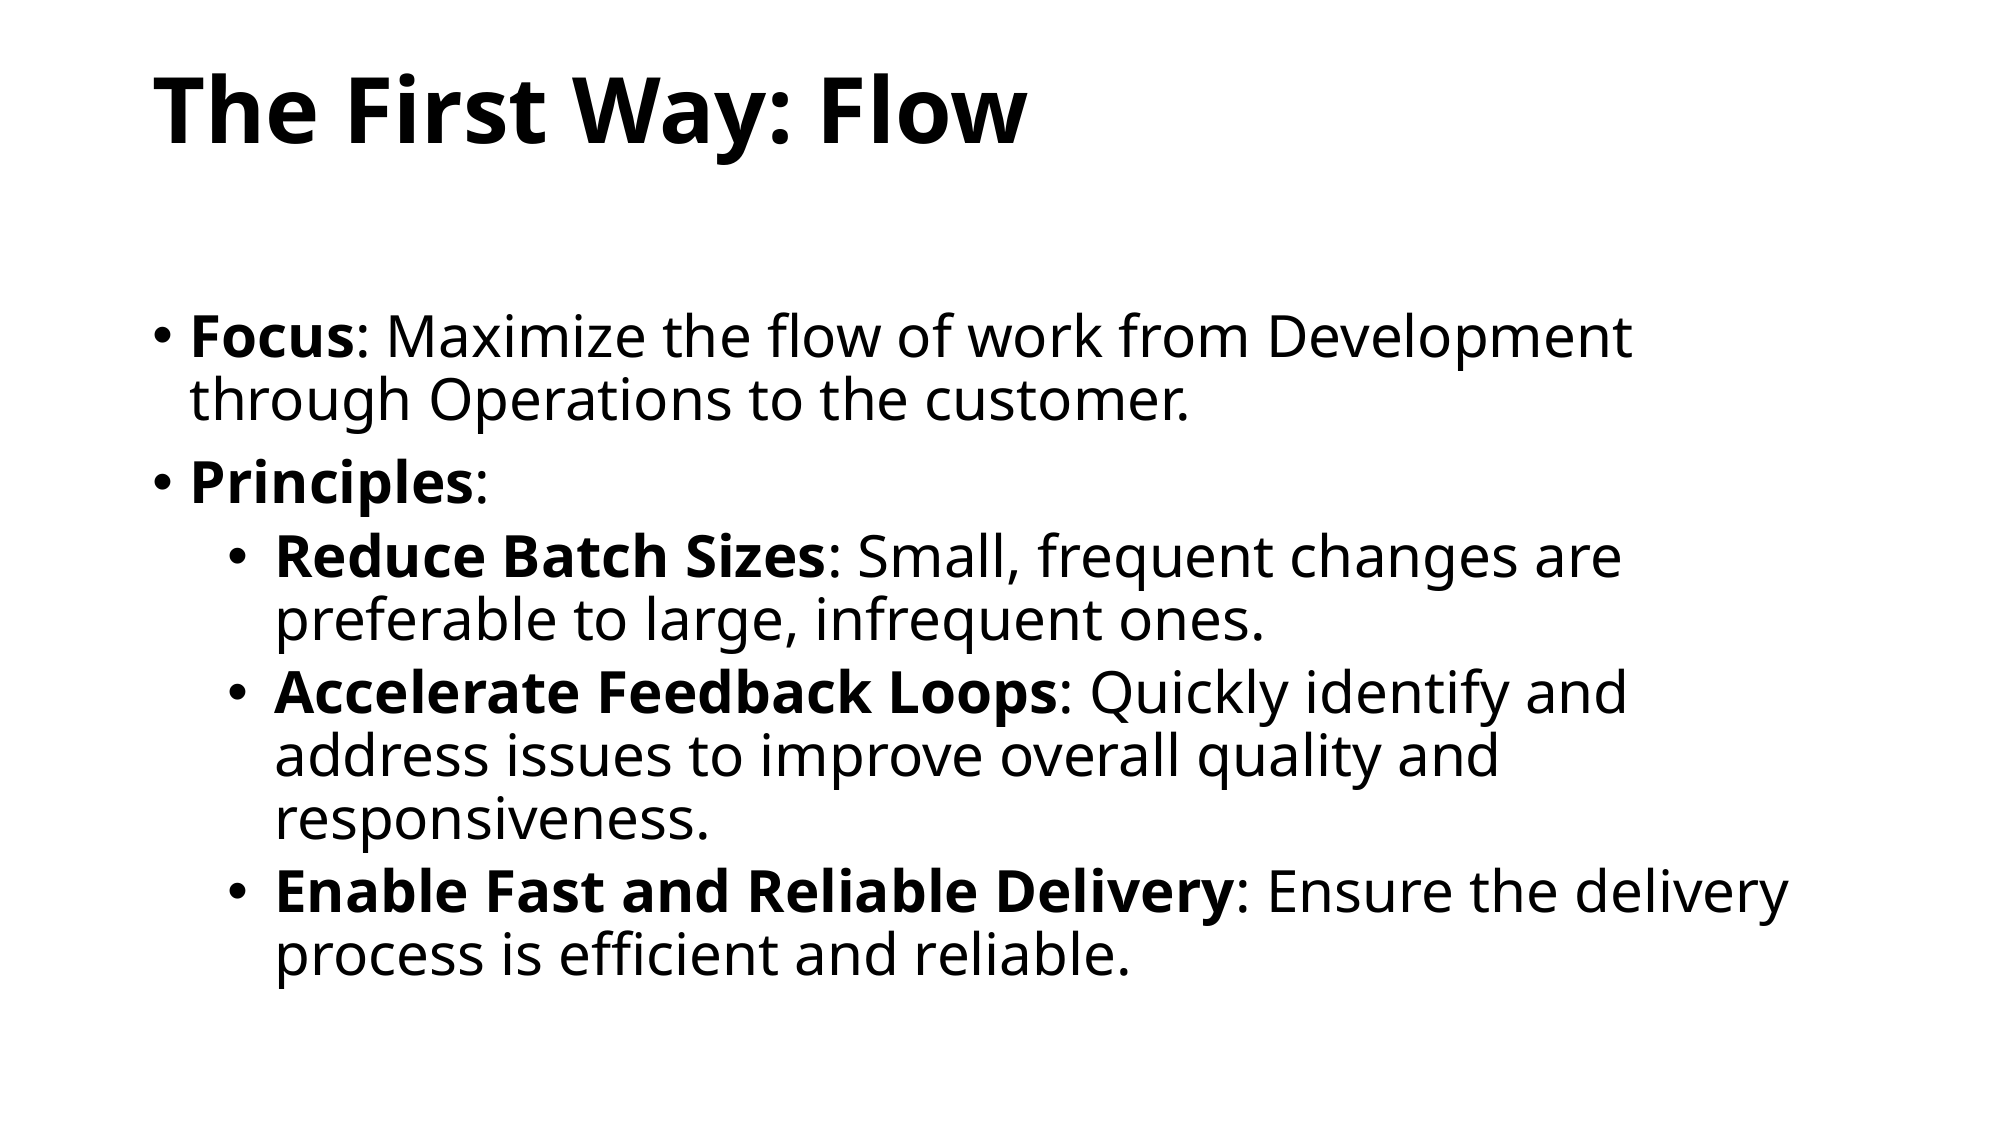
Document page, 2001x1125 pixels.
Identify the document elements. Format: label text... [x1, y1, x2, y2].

list Focus: Maximize the flow of work from Development through Operations to the customer. Principles: Reduce Batch Sizes: Small, frequent changes are preferable to large, infrequent ones. Accelerate Feedback Loops: Quickly identify and address issues to improve overall quality and responsiveness. Enable Fast and Reliable Delivery: Ensure the delivery process is efficient and reliable. [137, 299, 1863, 1014]
title The First Way: Flow [137, 59, 1863, 278]
